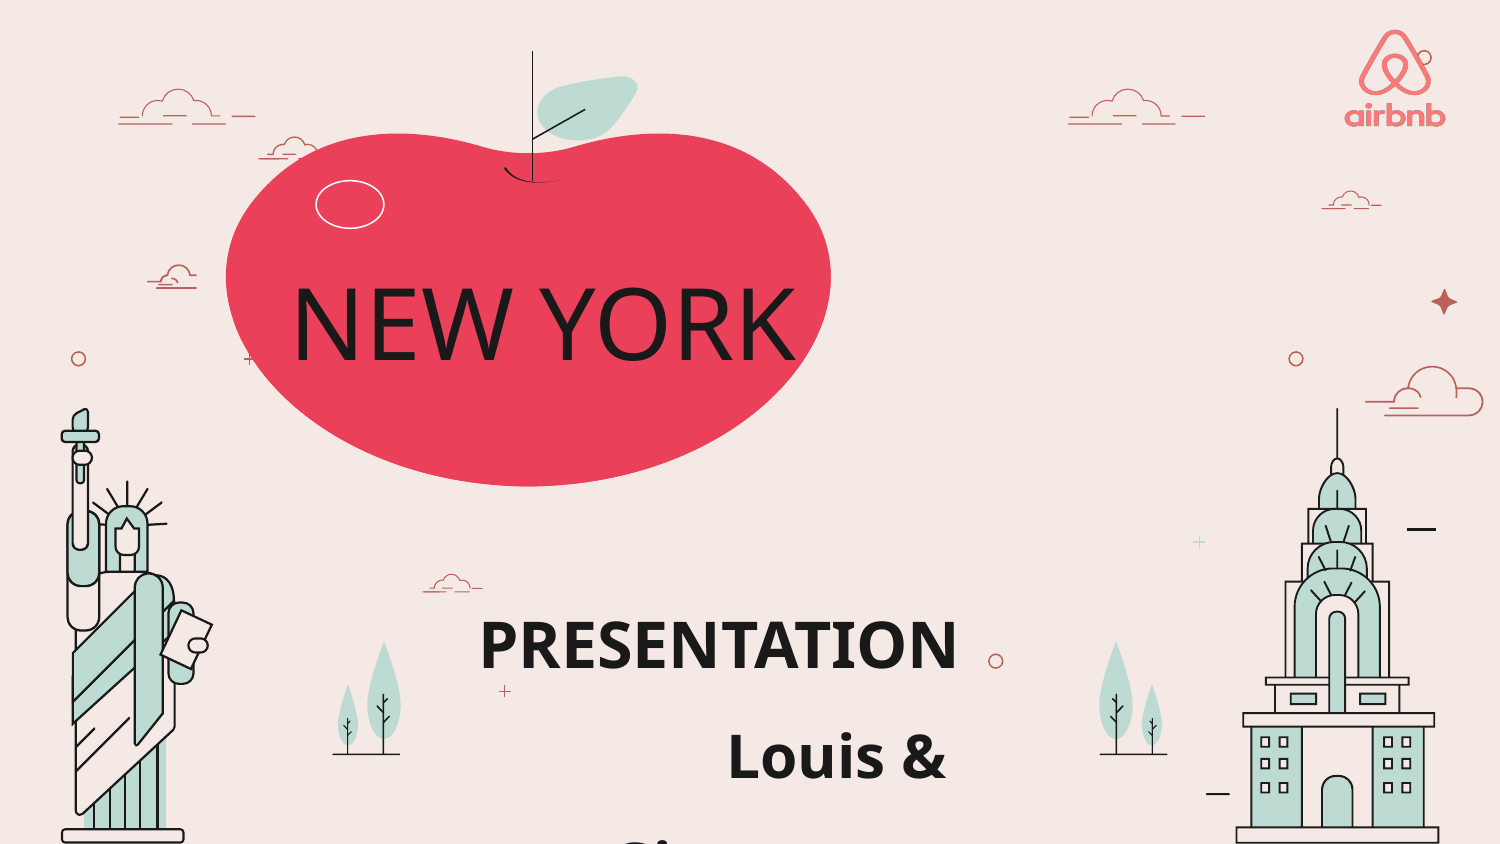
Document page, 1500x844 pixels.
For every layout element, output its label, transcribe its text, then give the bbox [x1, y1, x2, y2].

picture [1331, 25, 1458, 132]
text_box [1431, 288, 1458, 315]
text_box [1098, 640, 1168, 756]
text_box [1205, 407, 1440, 844]
subtitle PRESENTATION Louis & Giuseppe [413, 550, 1087, 844]
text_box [331, 640, 401, 756]
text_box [60, 407, 214, 844]
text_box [165, 50, 891, 487]
